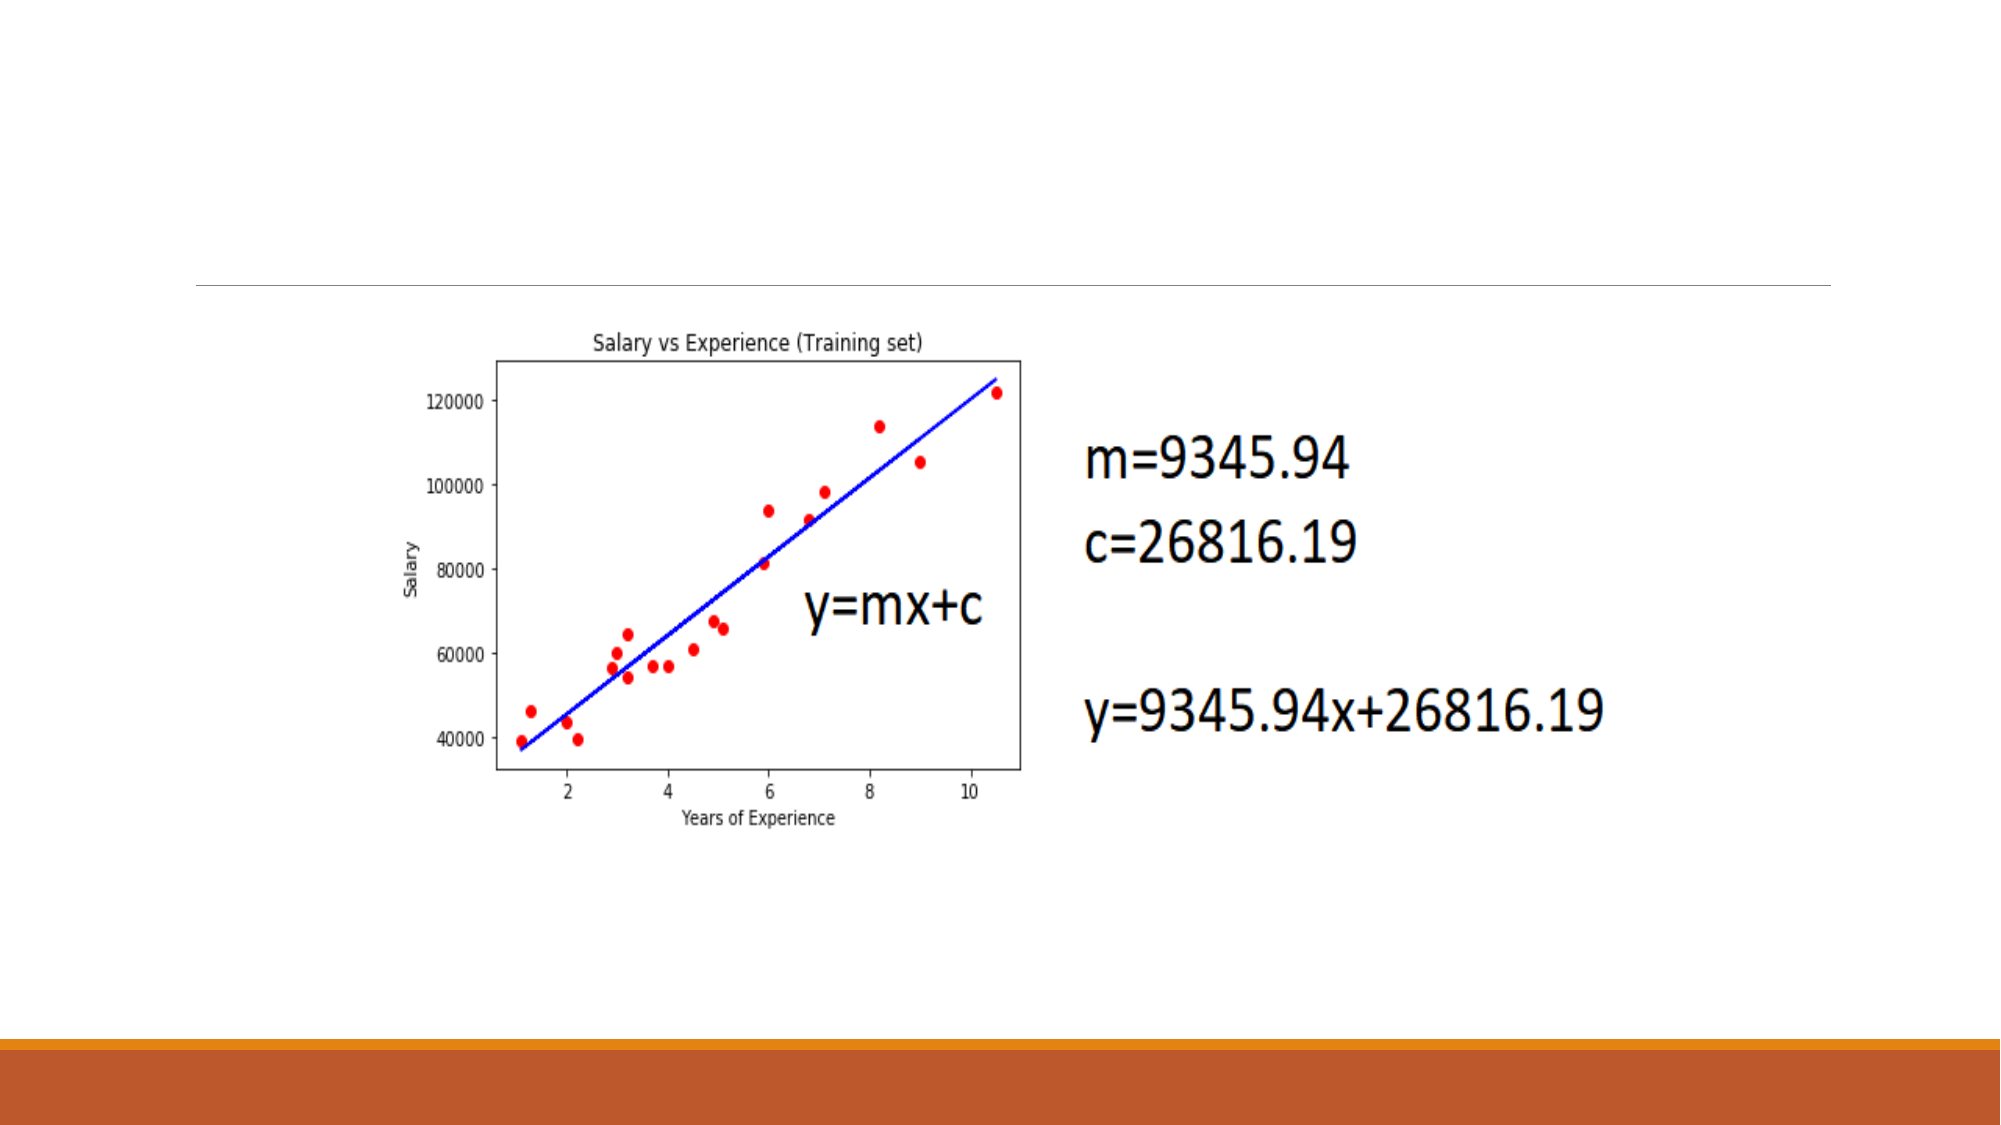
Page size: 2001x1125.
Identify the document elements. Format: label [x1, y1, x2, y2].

picture [389, 326, 1621, 892]
